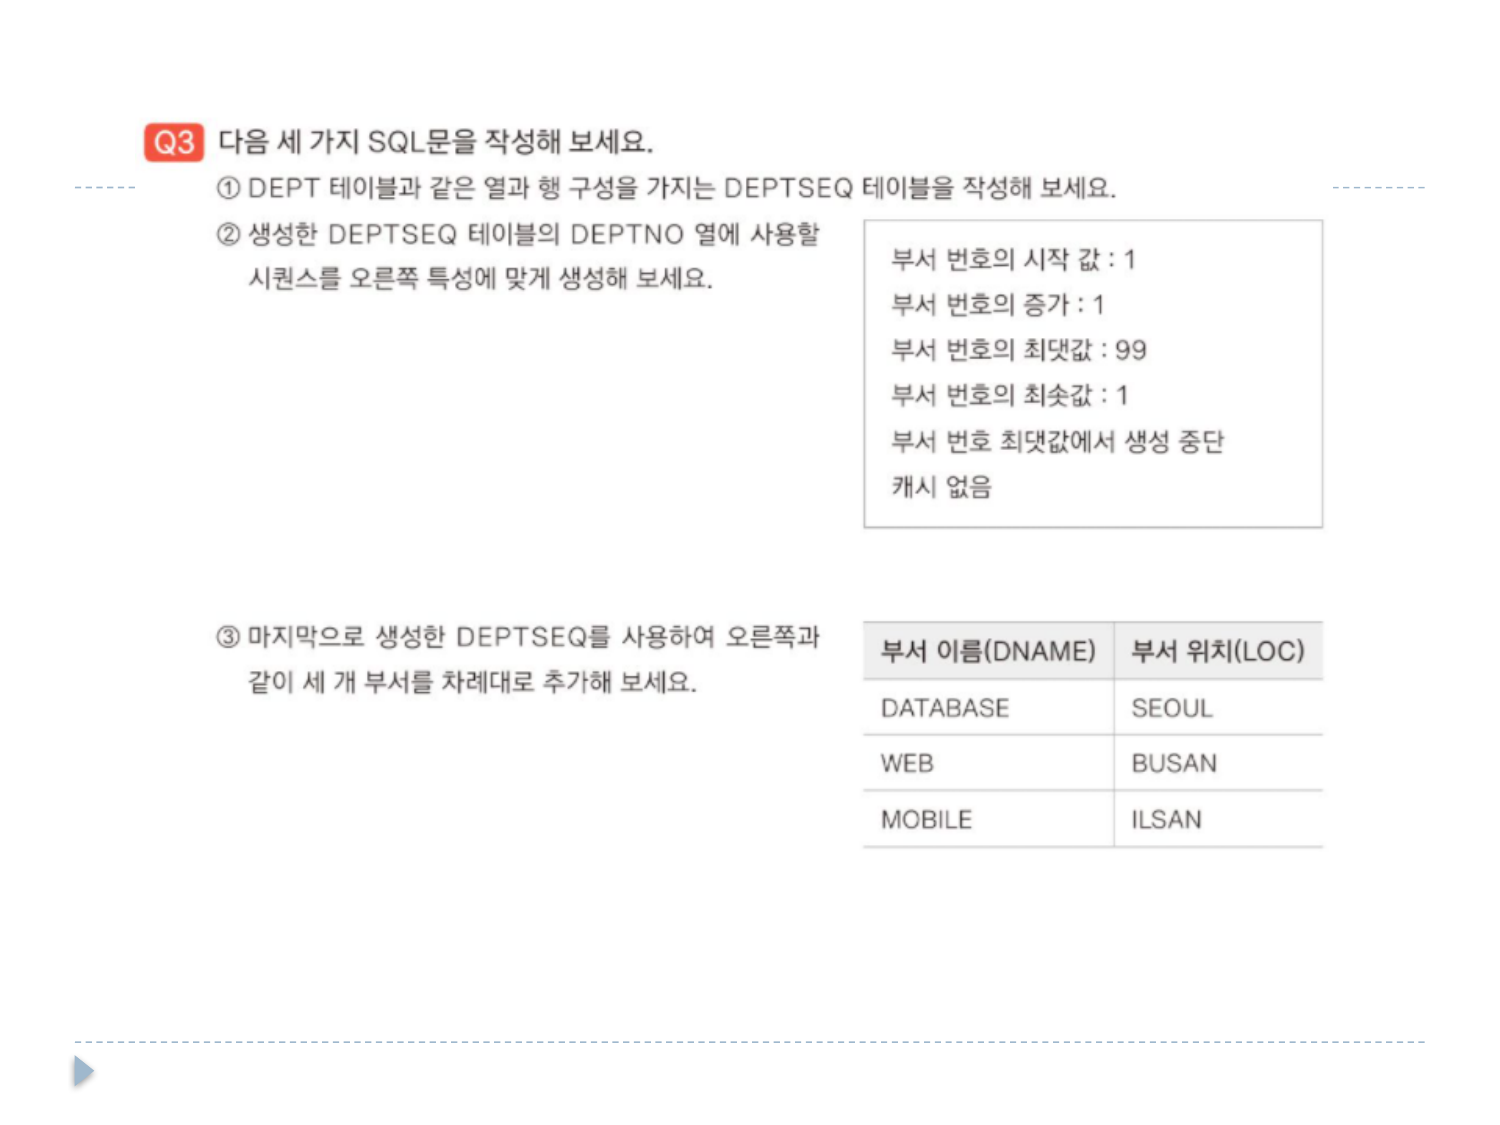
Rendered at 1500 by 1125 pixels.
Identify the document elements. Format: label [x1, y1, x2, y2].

picture [133, 609, 1350, 867]
picture [135, 113, 1333, 544]
